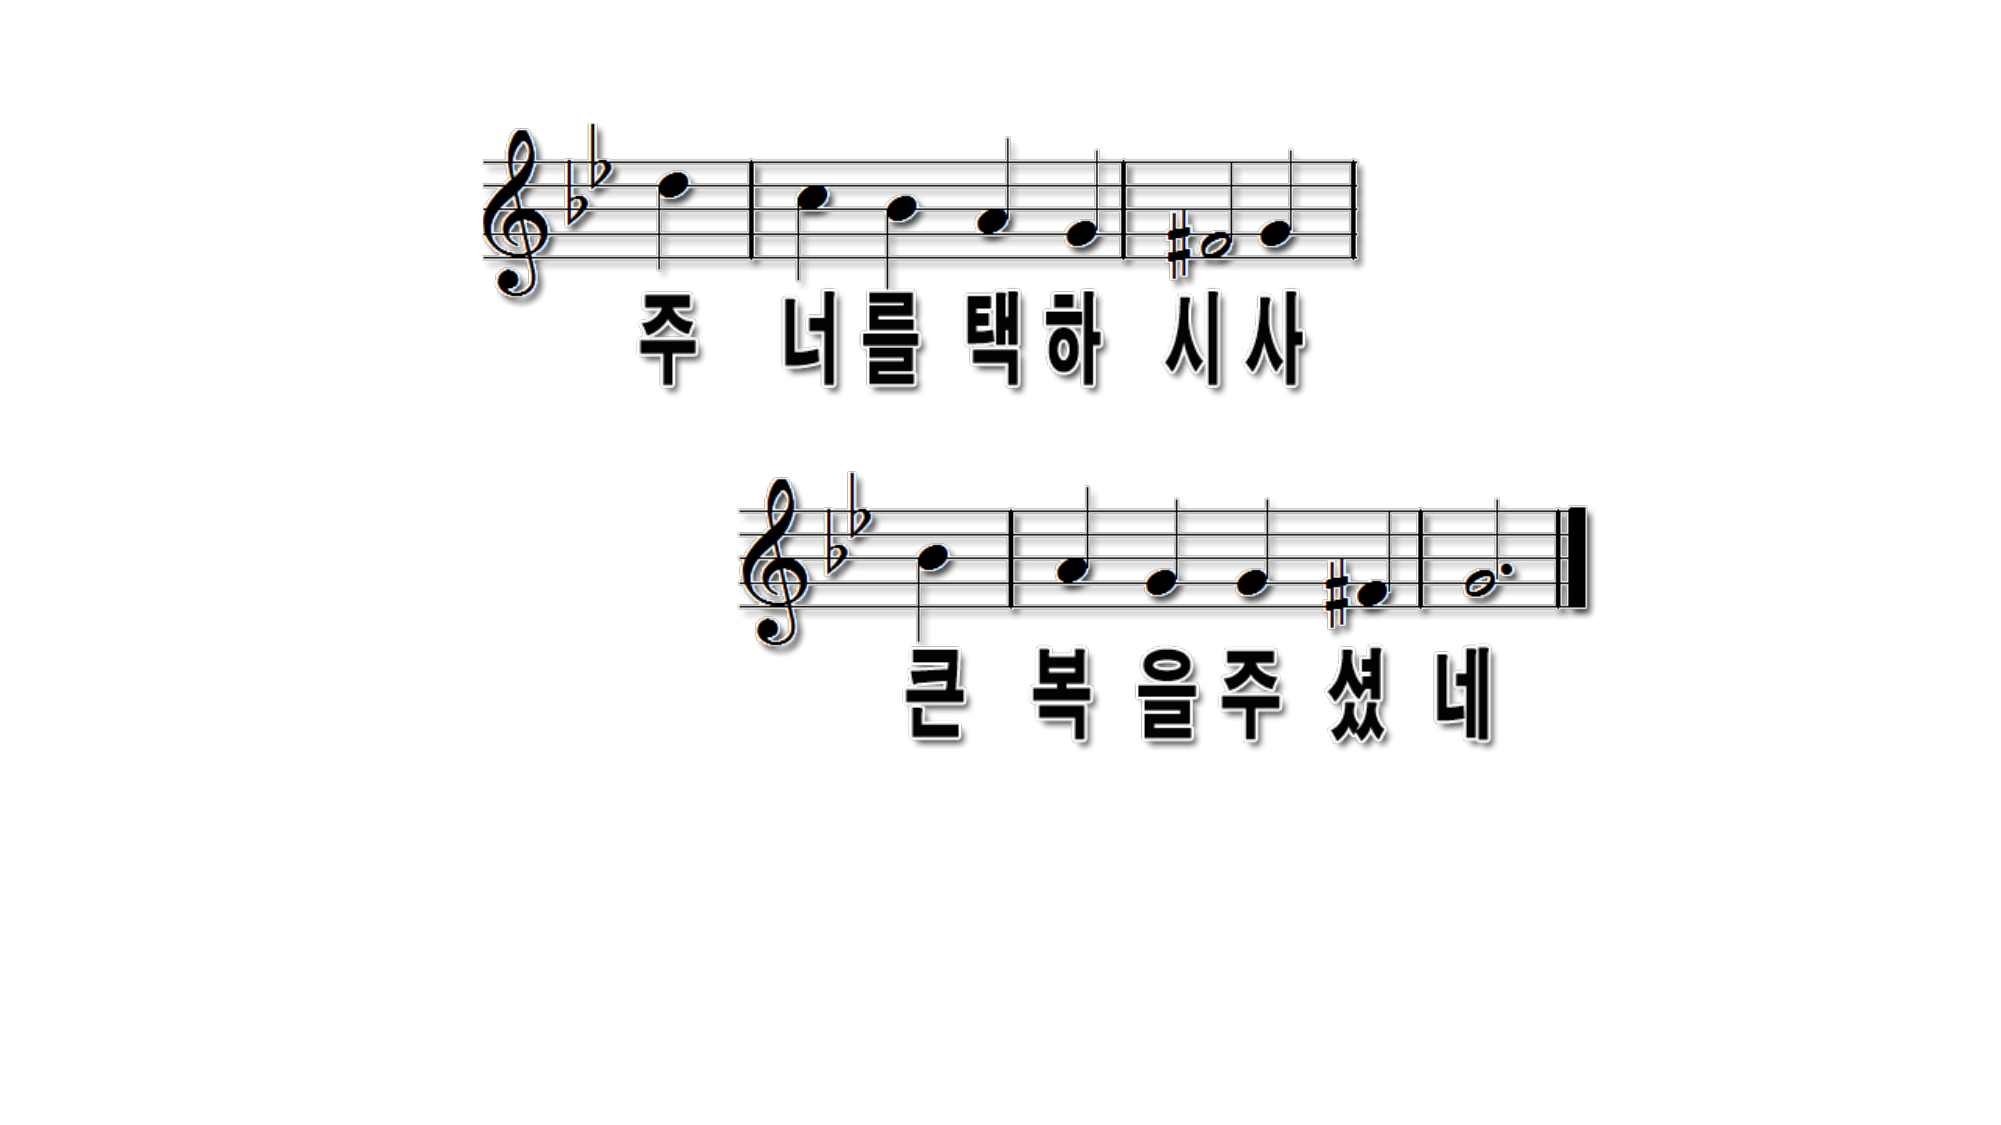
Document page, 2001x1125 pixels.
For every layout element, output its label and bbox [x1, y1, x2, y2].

picture [249, 0, 1750, 938]
